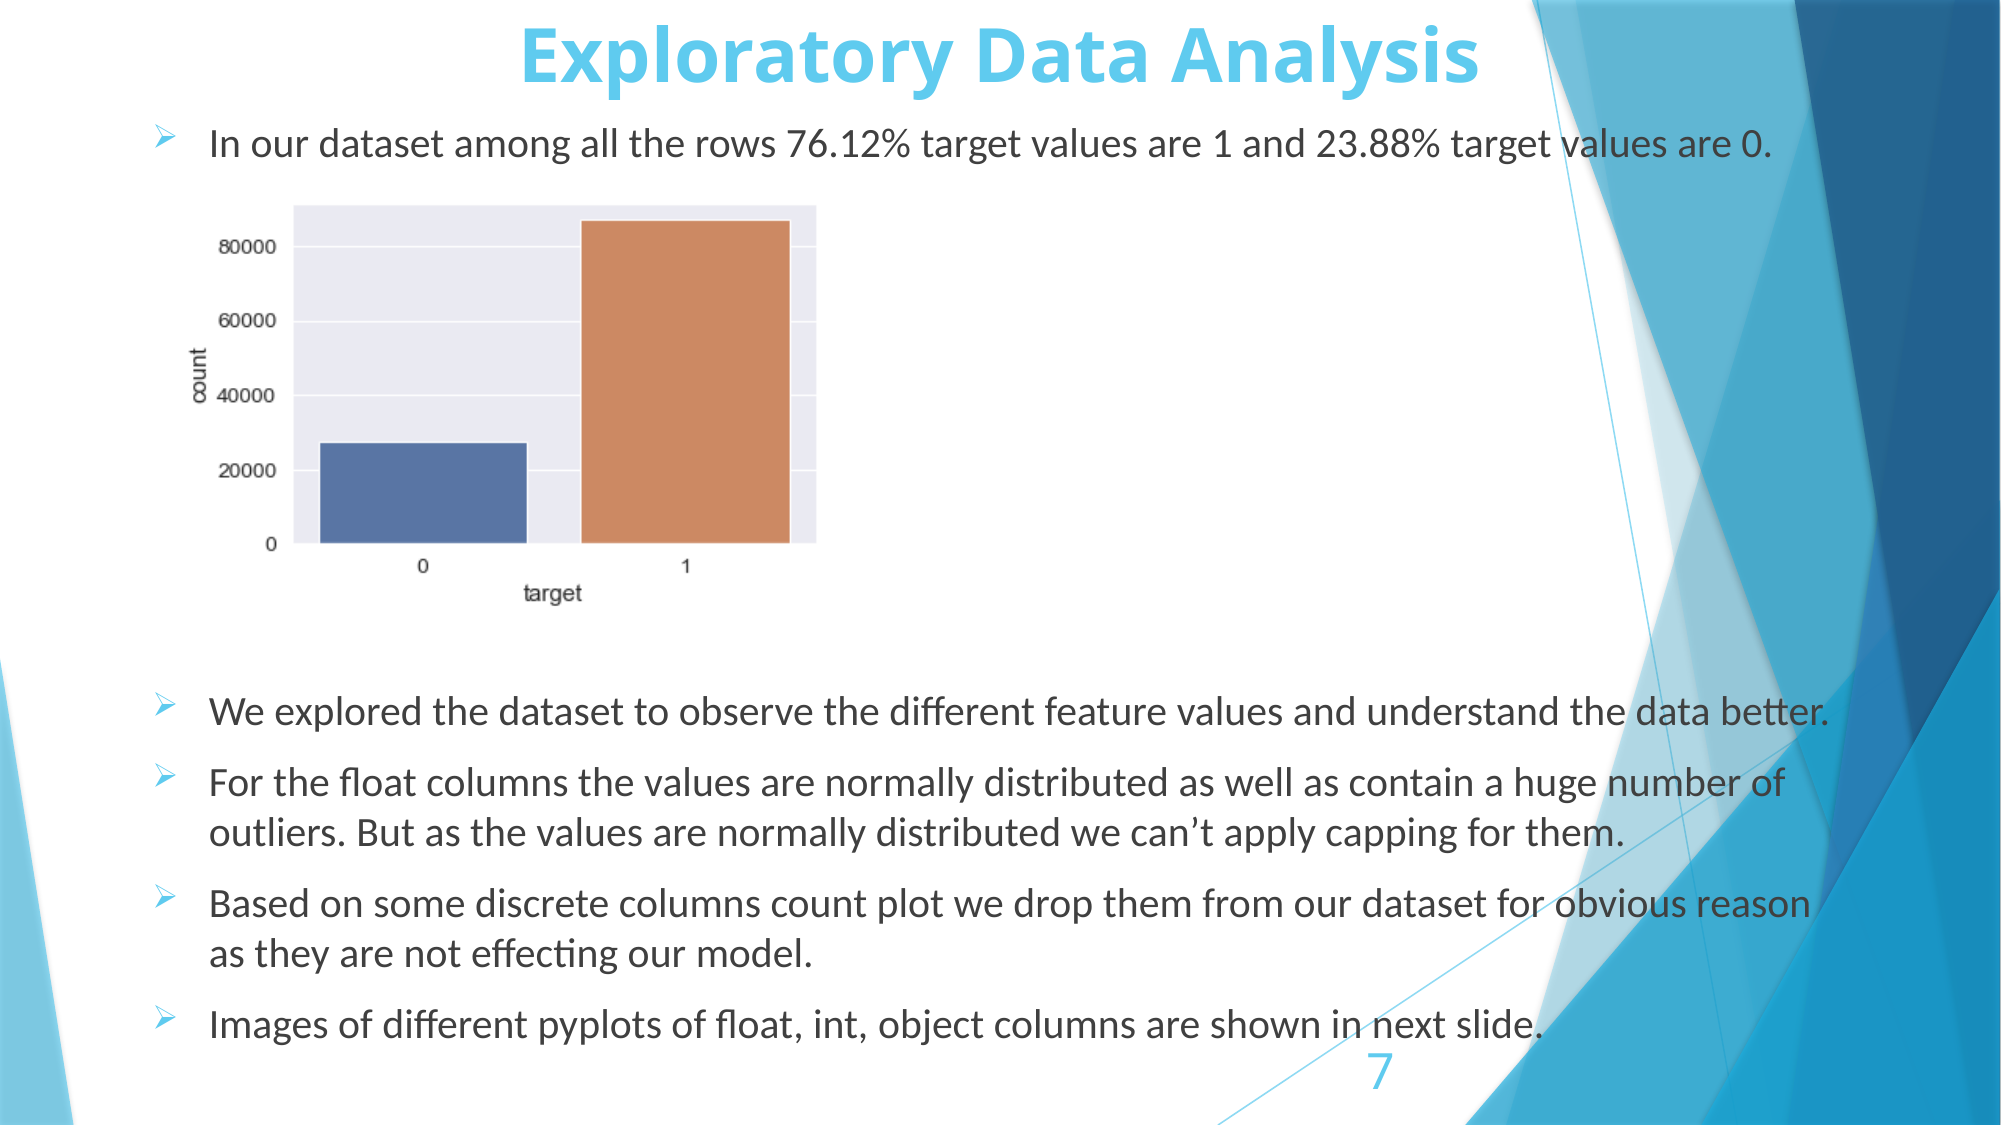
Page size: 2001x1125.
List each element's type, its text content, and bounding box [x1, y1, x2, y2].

picture [177, 192, 826, 618]
list In our dataset among all the rows 76.12% target values are 1 and 23.88% target values are 0. We explored the dataset to observe the different feature values and understand the data better. For the float columns the values are normally distributed as well as contain a huge number of outliers. But as the values are normally distributed we can’t apply capping for them. Based on some discrete columns count plot we drop them from our dataset for obvious reason as they are not effecting our model. Images of different pyplots of float, int, object columns are shown in next slide. [137, 108, 1863, 1101]
title Exploratory Data Analysis [137, 0, 1863, 108]
slide_number 7 [1279, 1046, 1482, 1101]
